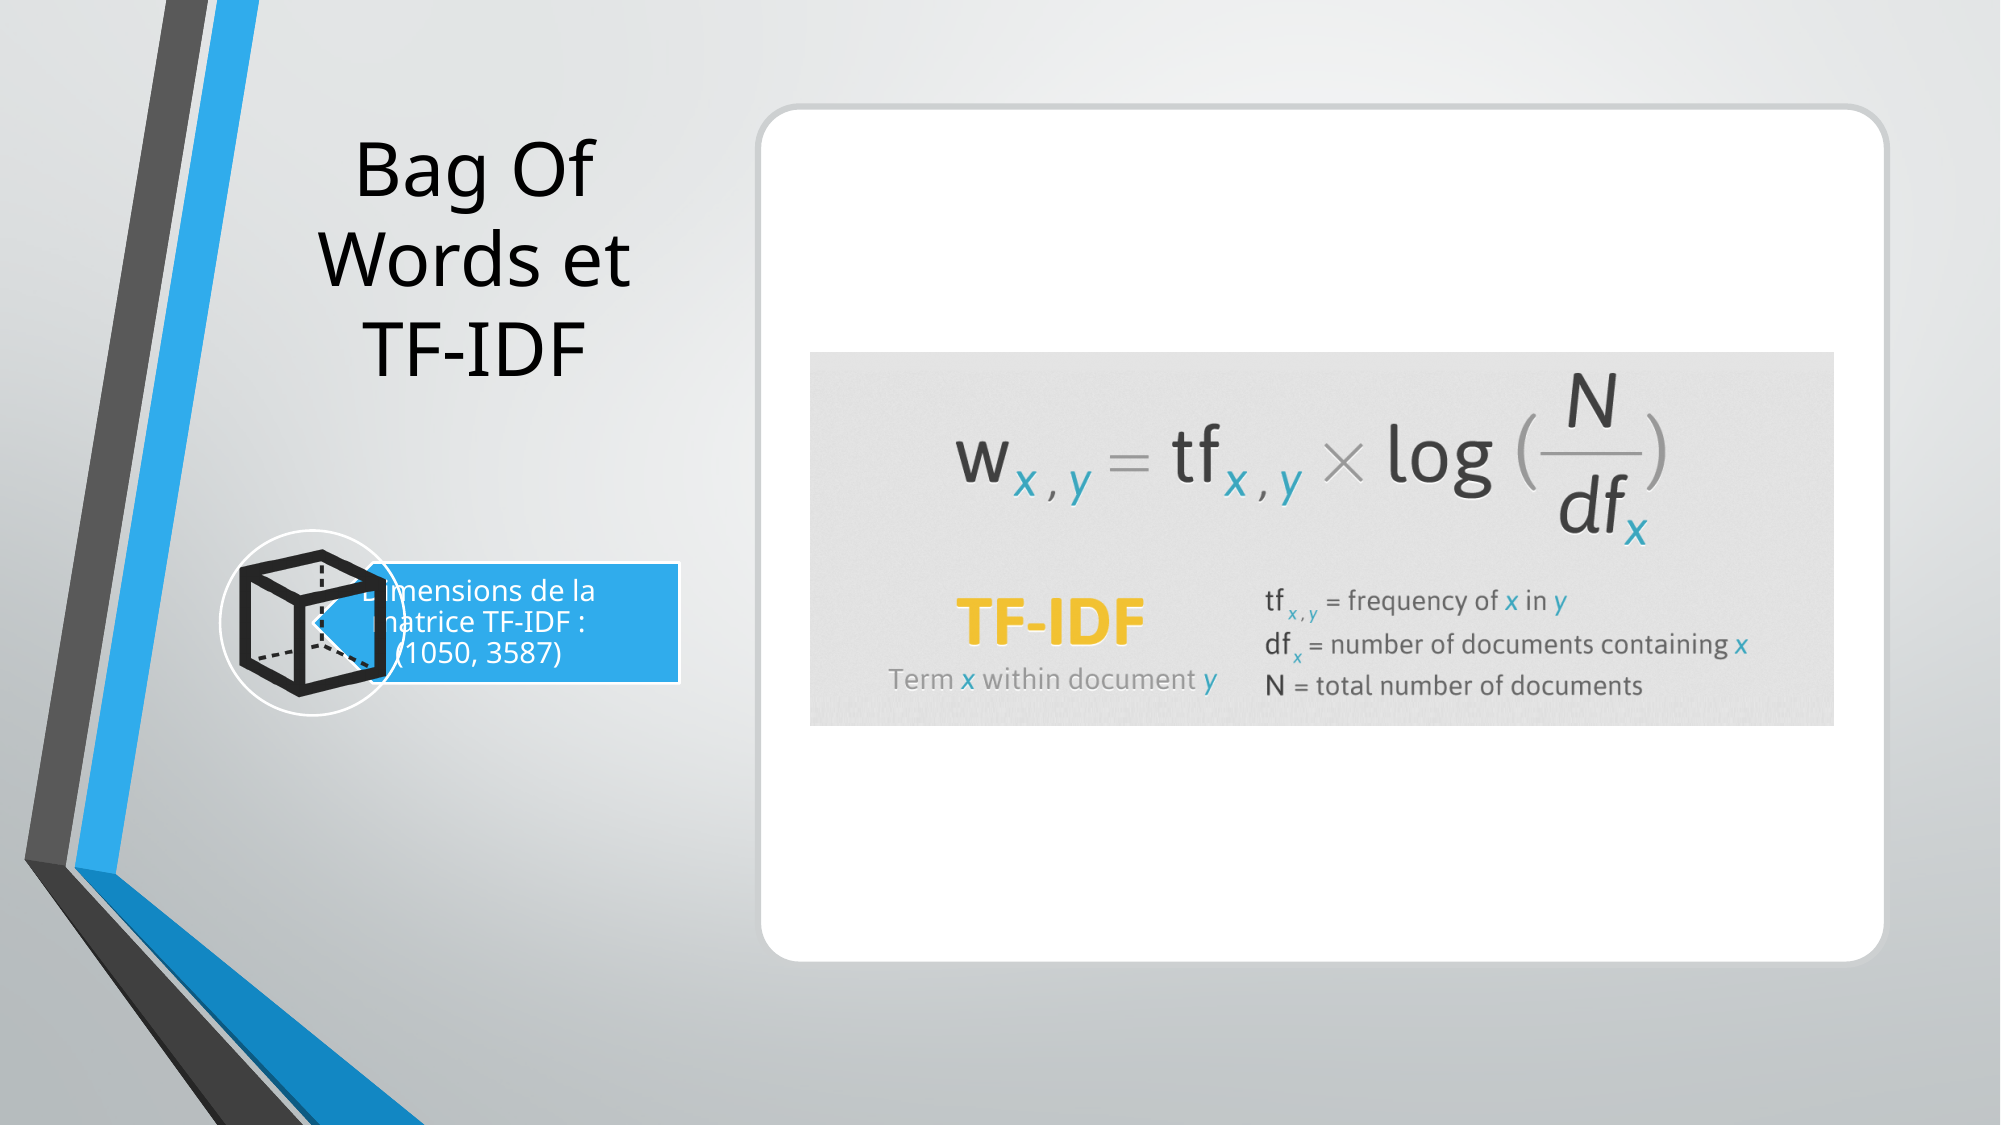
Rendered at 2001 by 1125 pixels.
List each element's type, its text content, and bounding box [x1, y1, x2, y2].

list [173, 463, 726, 783]
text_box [24, 0, 425, 1125]
text_box [756, 105, 1889, 967]
picture [810, 351, 1834, 726]
title Bag Of Words et TF-IDF [425, 112, 705, 400]
